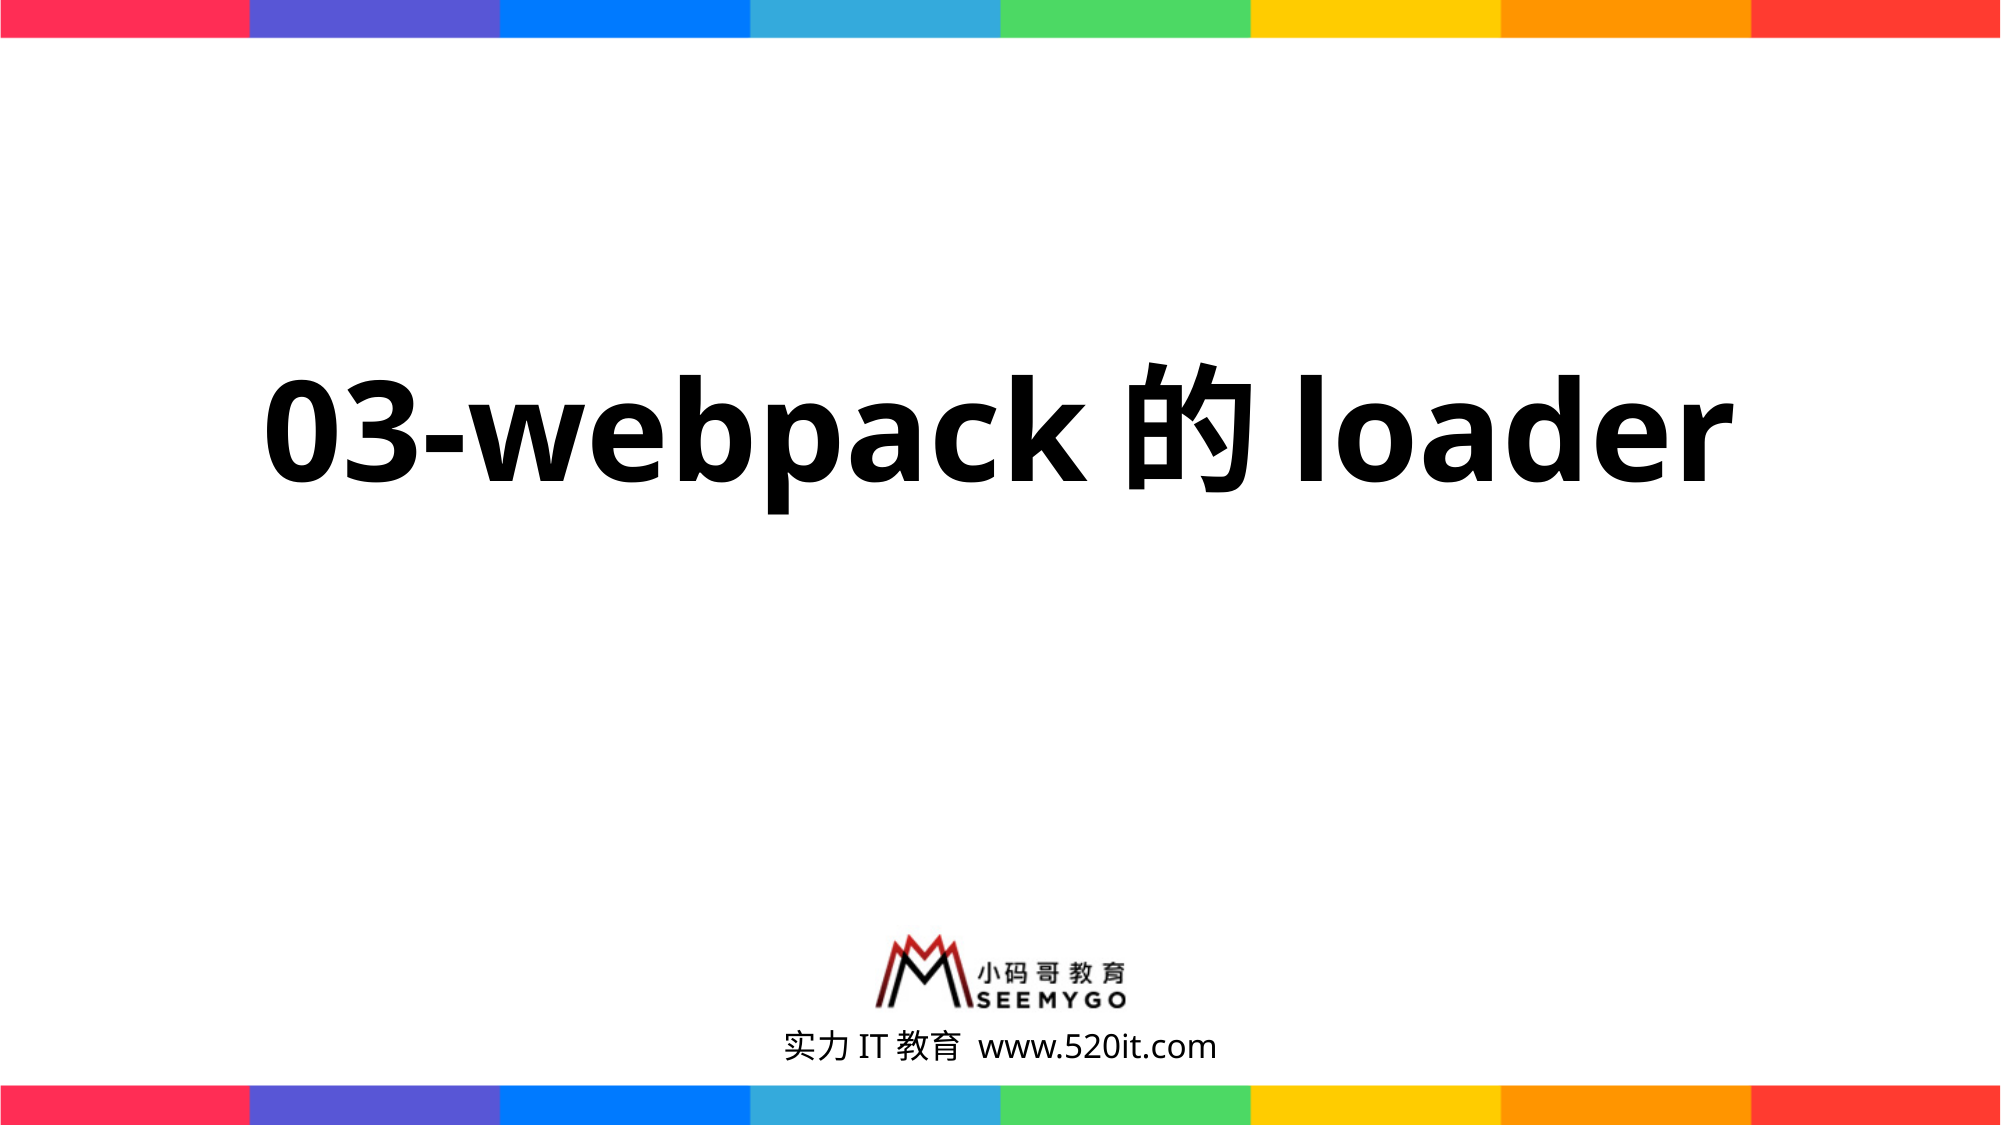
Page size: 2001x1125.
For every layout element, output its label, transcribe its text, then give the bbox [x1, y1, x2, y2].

title 03-webpack的loader [0, 353, 2000, 520]
picture [0, 0, 2001, 1125]
